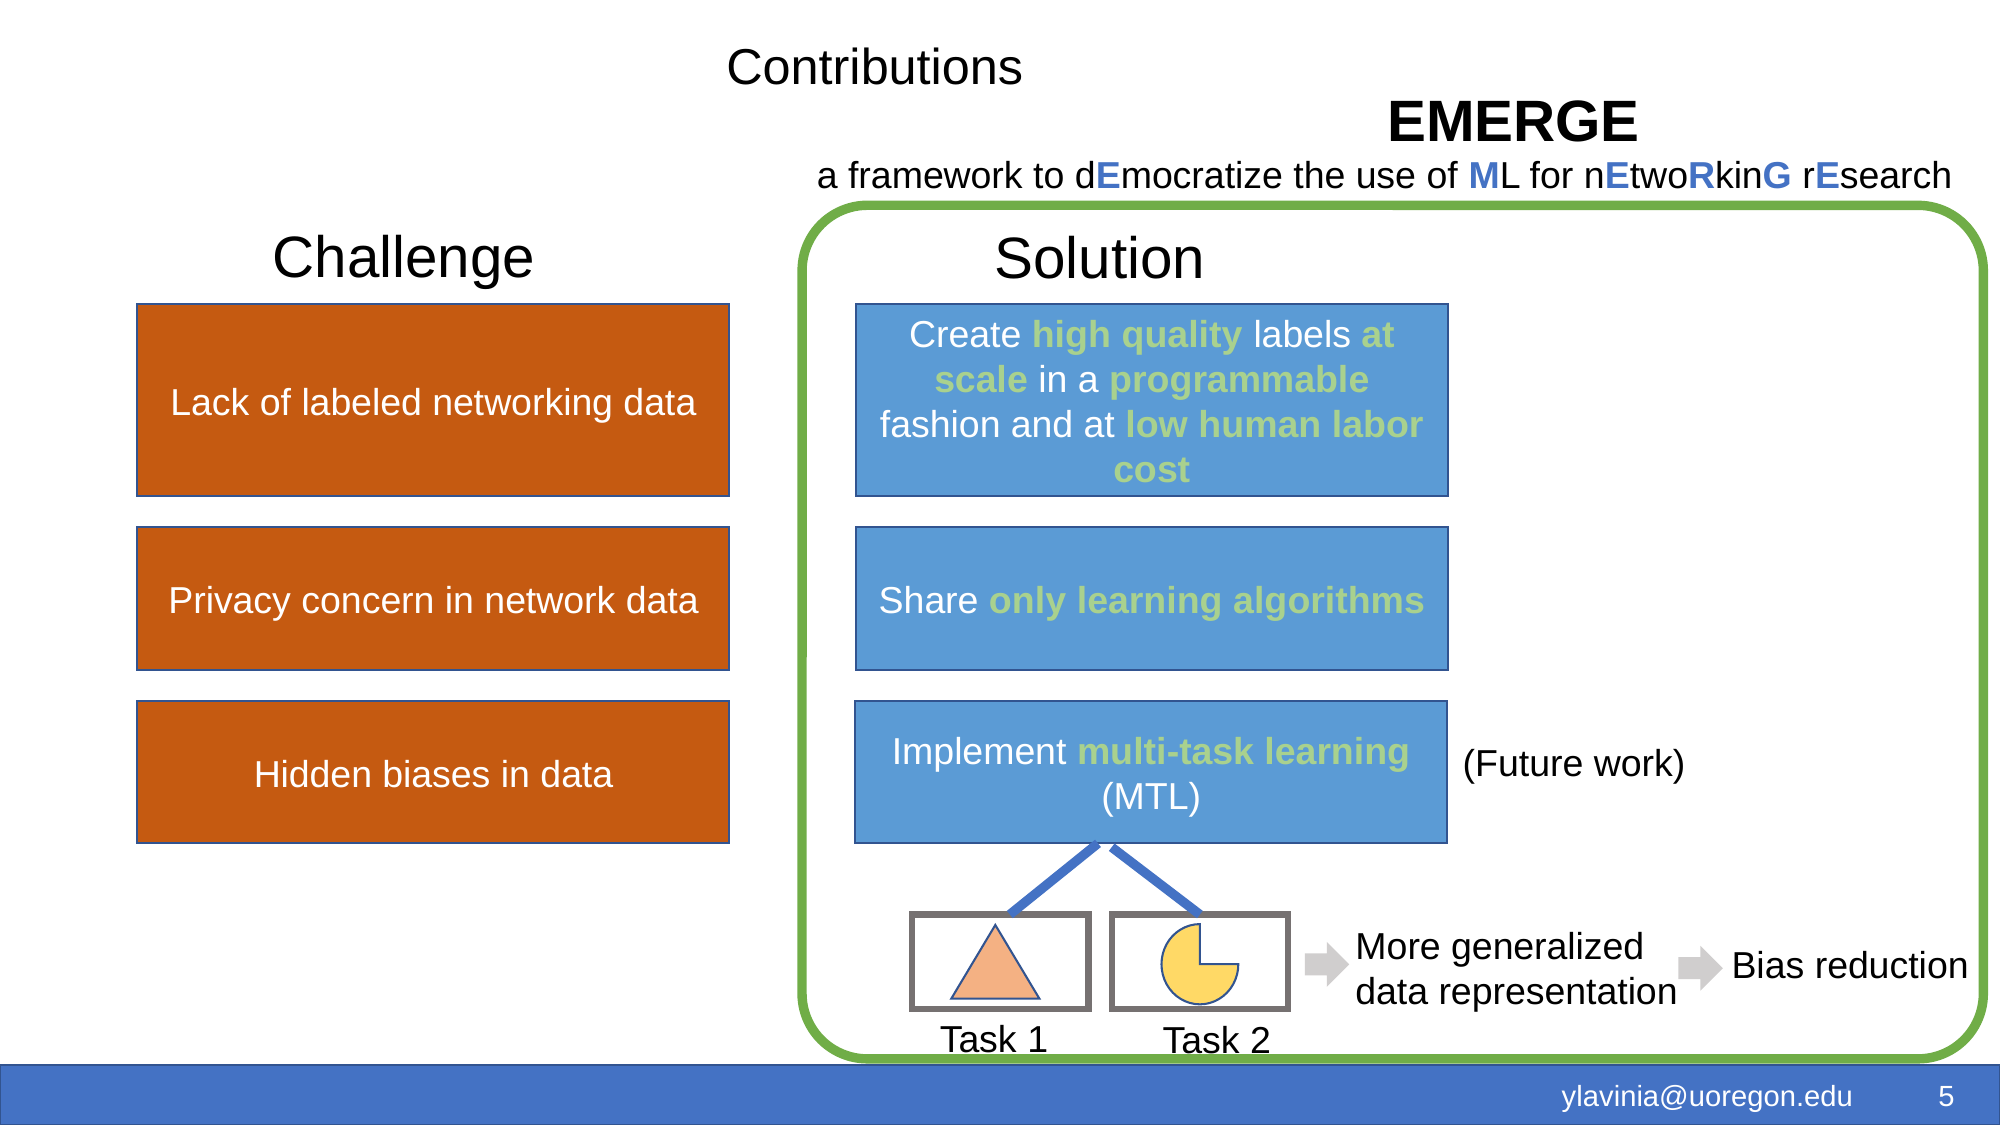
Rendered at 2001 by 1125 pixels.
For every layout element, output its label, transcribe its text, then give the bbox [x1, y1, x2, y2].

text_box Challenge [257, 211, 551, 297]
text_box (Future work) [1448, 731, 1760, 791]
text_box [911, 913, 1090, 1010]
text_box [1111, 847, 1200, 915]
text_box [949, 922, 1042, 1000]
text_box [1304, 941, 1350, 987]
text_box Lack of labeled networking data [136, 303, 730, 497]
text_box [1111, 913, 1289, 1010]
text_box [0, 1064, 2000, 1125]
text_box Bias reduction [1716, 933, 2000, 993]
text_box Task 2 [1148, 1009, 1311, 1069]
text_box [800, 206, 1985, 1060]
text_box EMERGE [1296, 76, 1747, 130]
text_box ylavinia@uoregon.edu [1546, 1069, 1874, 1120]
slide_number 5 [1873, 1065, 1970, 1125]
text_box Solution [979, 212, 1221, 298]
text_box Implement multi-task learning (MTL) [854, 700, 1448, 844]
text_box Task 1 [925, 1007, 1088, 1068]
text_box [1678, 945, 1723, 991]
text_box Hidden biases in data [136, 700, 730, 844]
text_box More generalized data representation [1340, 914, 1702, 1020]
text_box Privacy concern in network data [136, 526, 730, 671]
text_box Create high quality labels at scale in a programmable fashion and at low human labor cost [855, 303, 1449, 497]
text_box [1009, 843, 1098, 915]
text_box [1160, 922, 1240, 1006]
text_box Share only learning algorithms [855, 526, 1449, 671]
text_box a framework to dEmocratize the use of ML for nEtwoRkinG rEsearch [802, 130, 1984, 206]
title Contributions [711, 33, 1280, 105]
